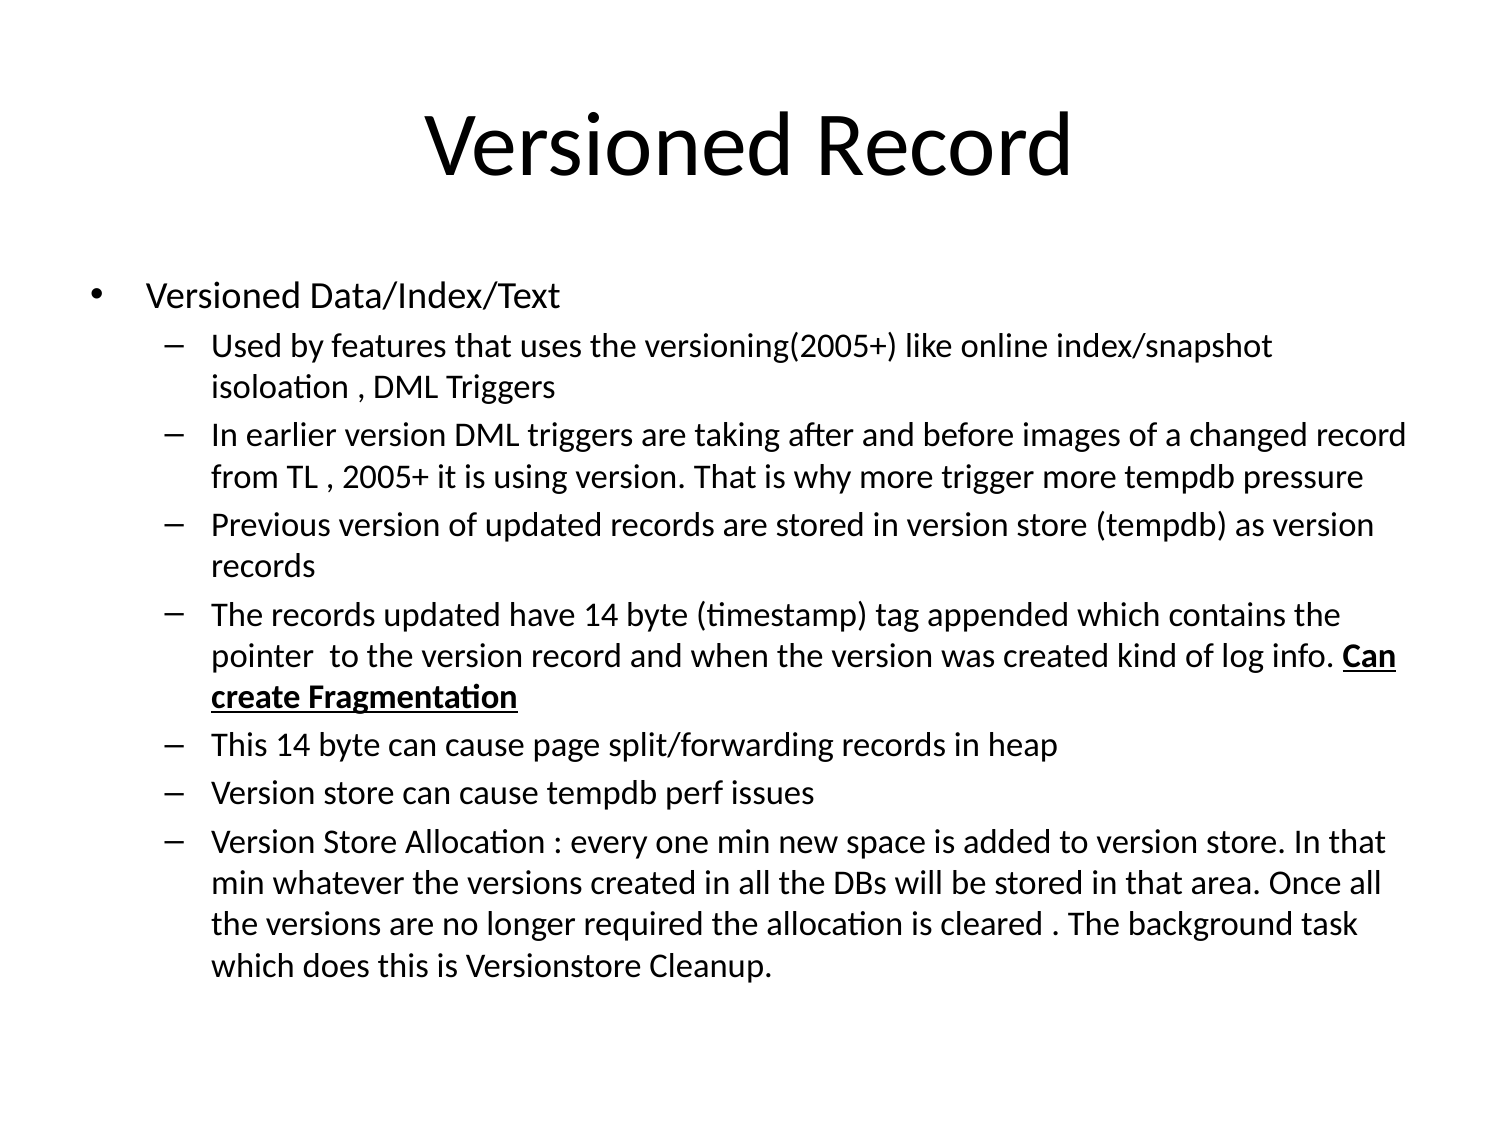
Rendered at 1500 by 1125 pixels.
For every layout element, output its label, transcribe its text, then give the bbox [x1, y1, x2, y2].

list Versioned Data/Index/Text Used by features that uses the versioning(2005+) like online index/snapshot isoloation , DML Triggers In earlier version DML triggers are taking after and before images of a changed record from TL , 2005+ it is using version. That is why more trigger more tempdb pressure Previous version of updated records are stored in version store (tempdb) as version records The records updated have 14 byte (timestamp) tag appended which contains the pointer to the version record and when the version was created kind of log info. Can create Fragmentation This 14 byte can cause page split/forwarding records in heap Version store can cause tempdb perf issues Version Store Allocation : every one min new space is added to version store. In that min whatever the versions created in all the DBs will be stored in that area. Once all the versions are no longer required the allocation is cleared . The background task which does this is Versionstore Cleanup. [75, 262, 1425, 1005]
title Versioned Record [75, 45, 1425, 233]
